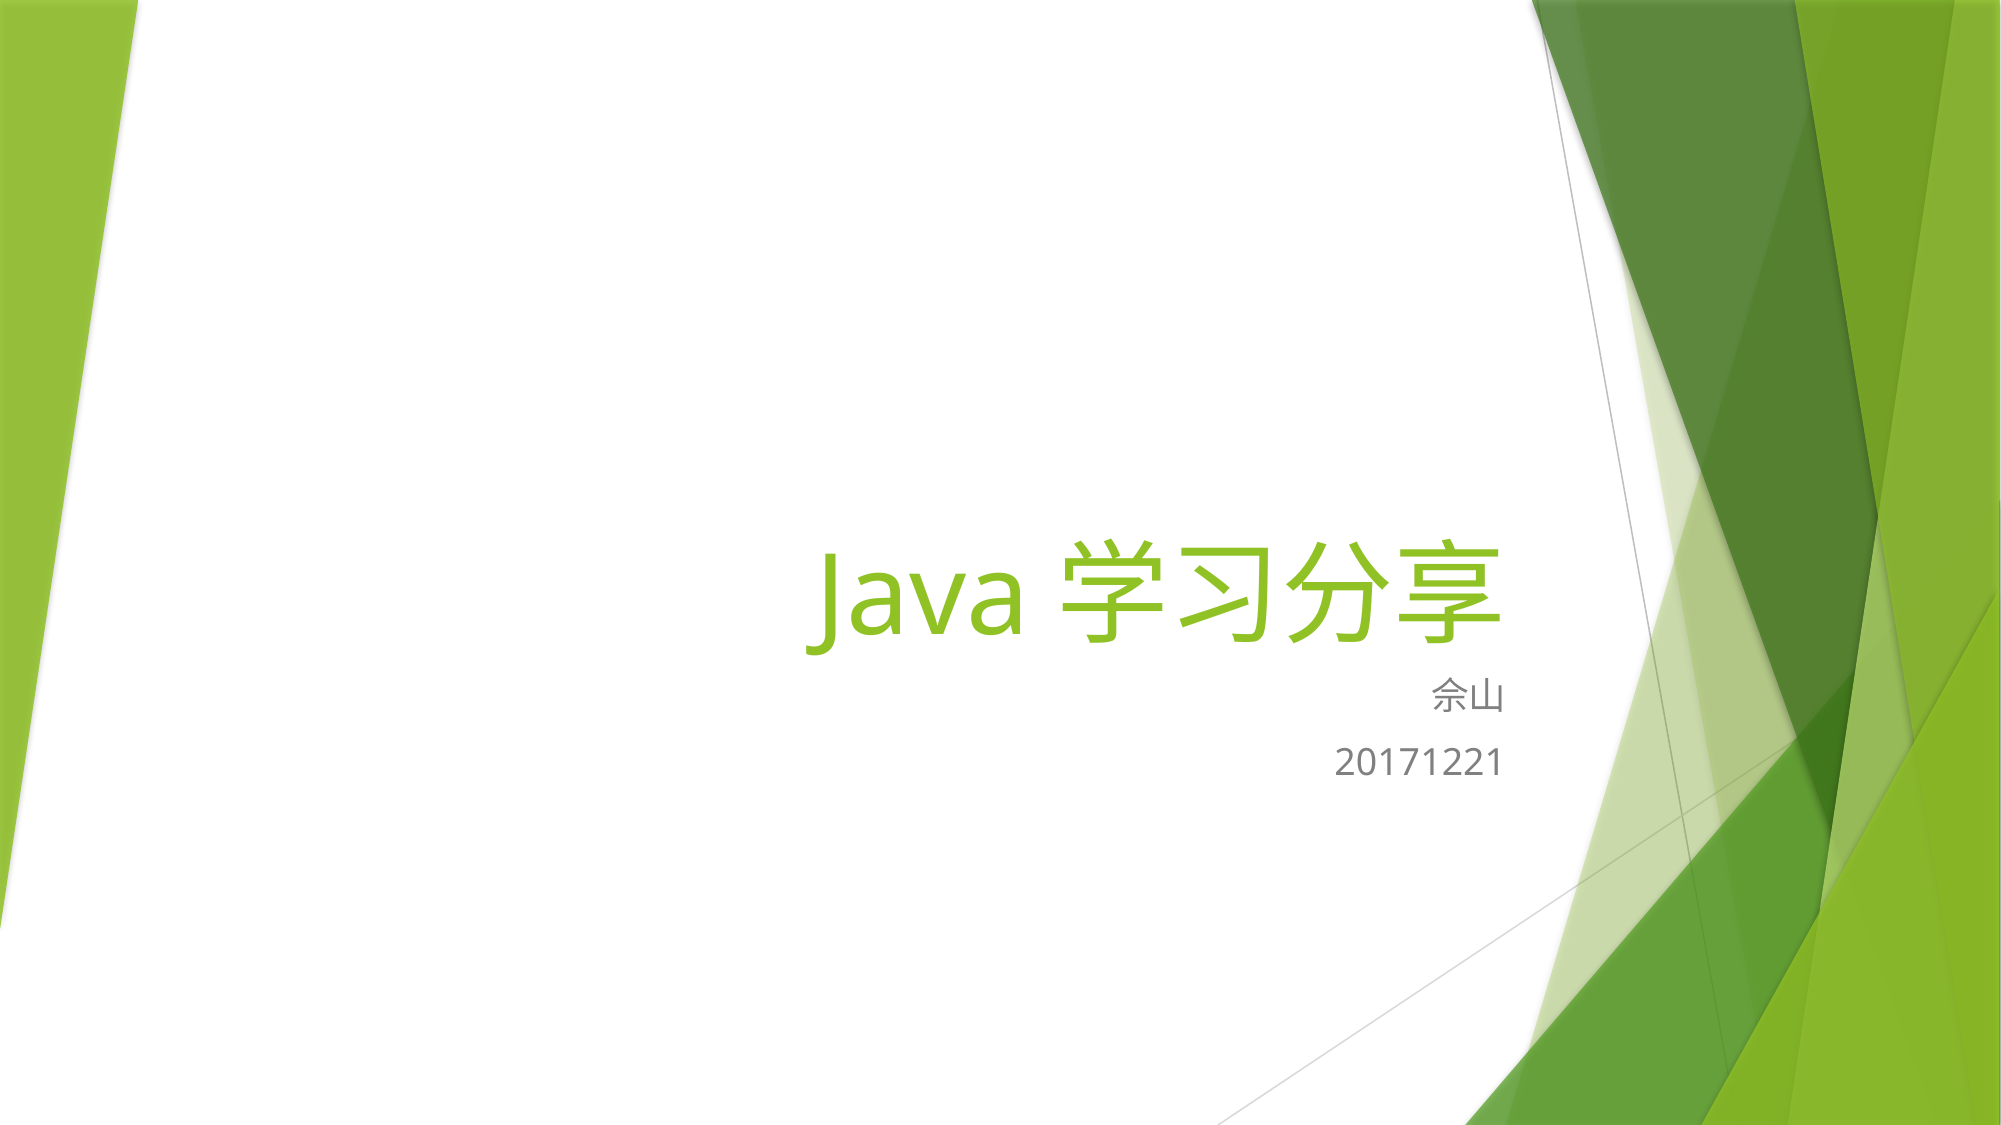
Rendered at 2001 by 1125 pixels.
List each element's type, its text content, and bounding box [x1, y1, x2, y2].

subtitle 佘山 20171221 [247, 664, 1522, 845]
title Java学习分享 [247, 394, 1522, 664]
